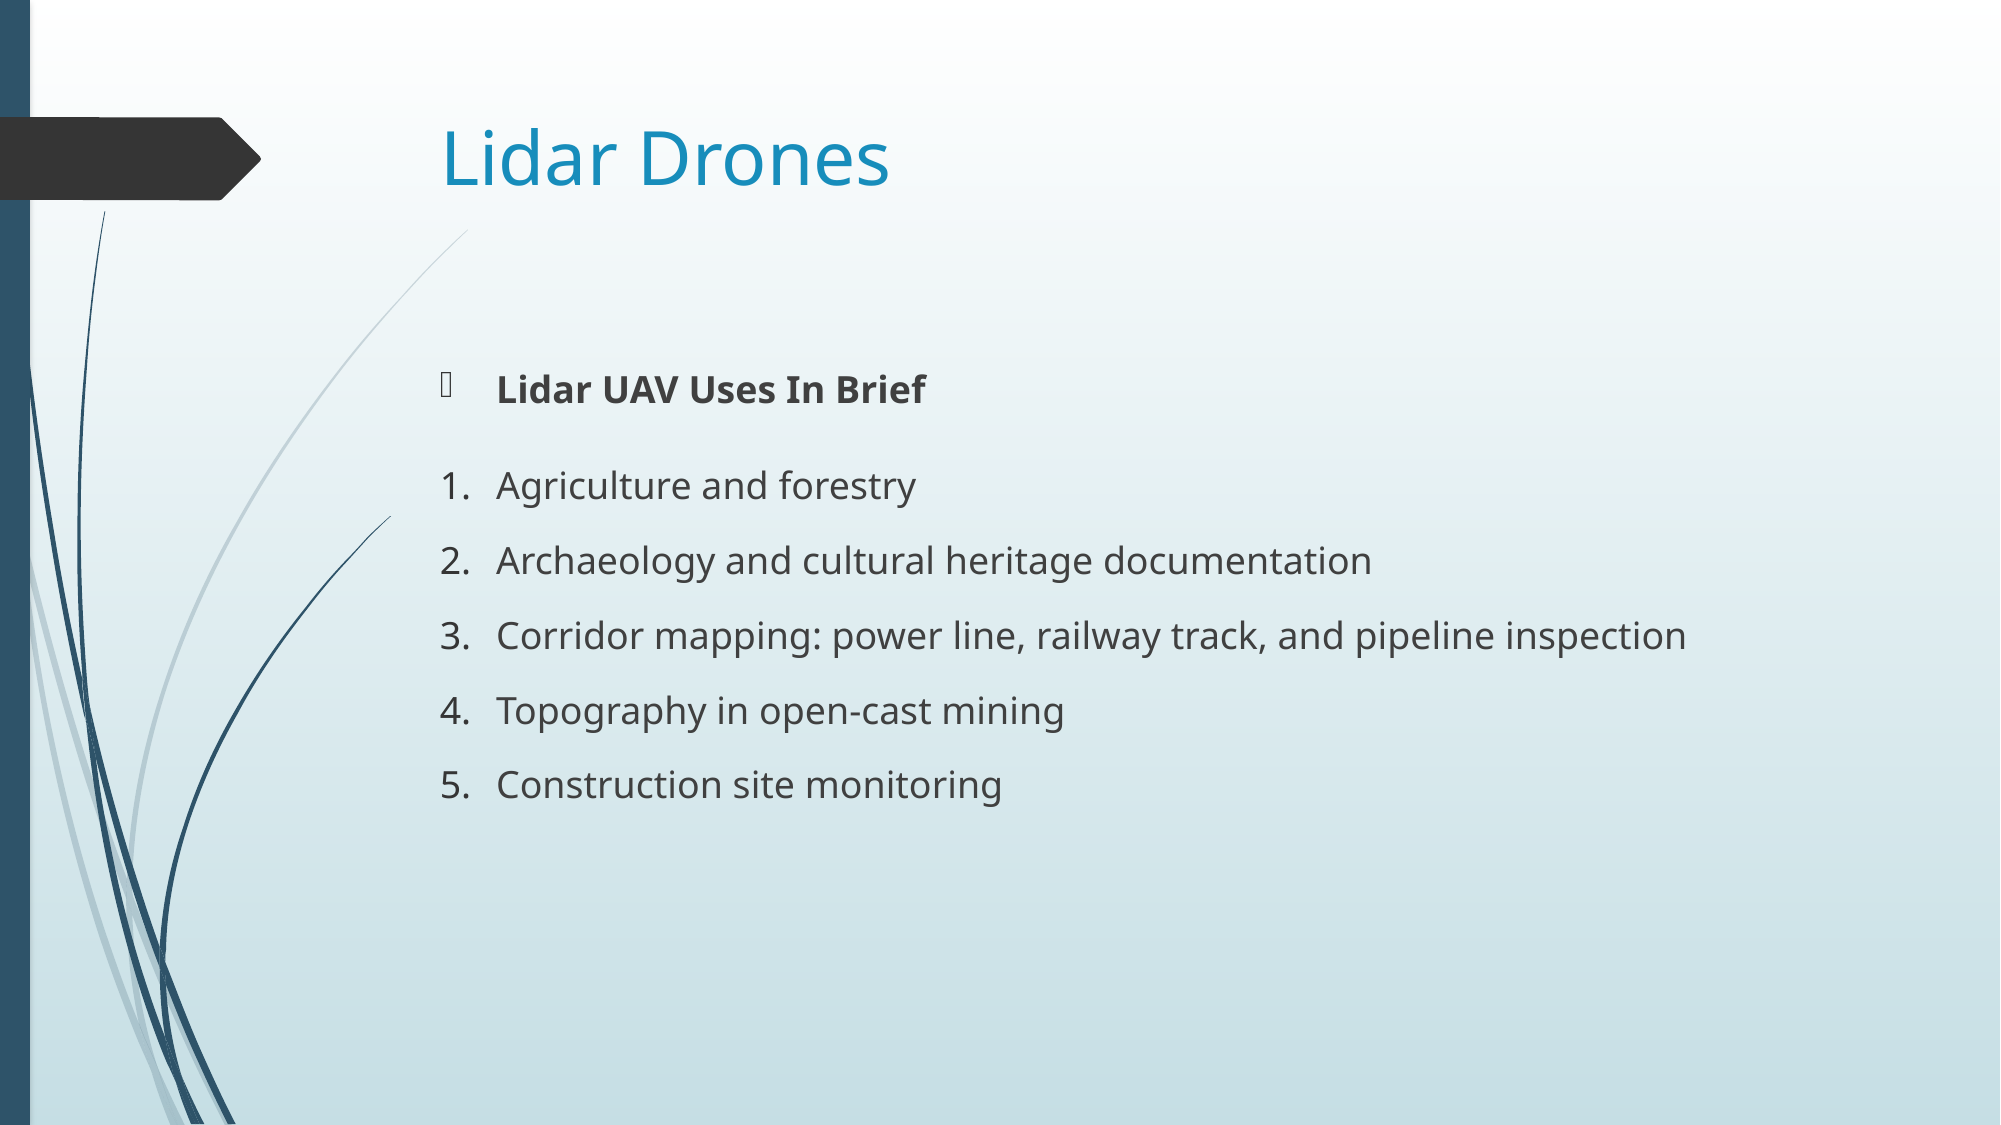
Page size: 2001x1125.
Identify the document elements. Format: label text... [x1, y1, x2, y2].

list Lidar UAV Uses In Brief Agriculture and forestry Archaeology and cultural heritage documentation Corridor mapping: power line, railway track, and pipeline inspection Topography in open-cast mining Construction site monitoring [424, 350, 1888, 970]
title Lidar Drones [425, 102, 1888, 313]
